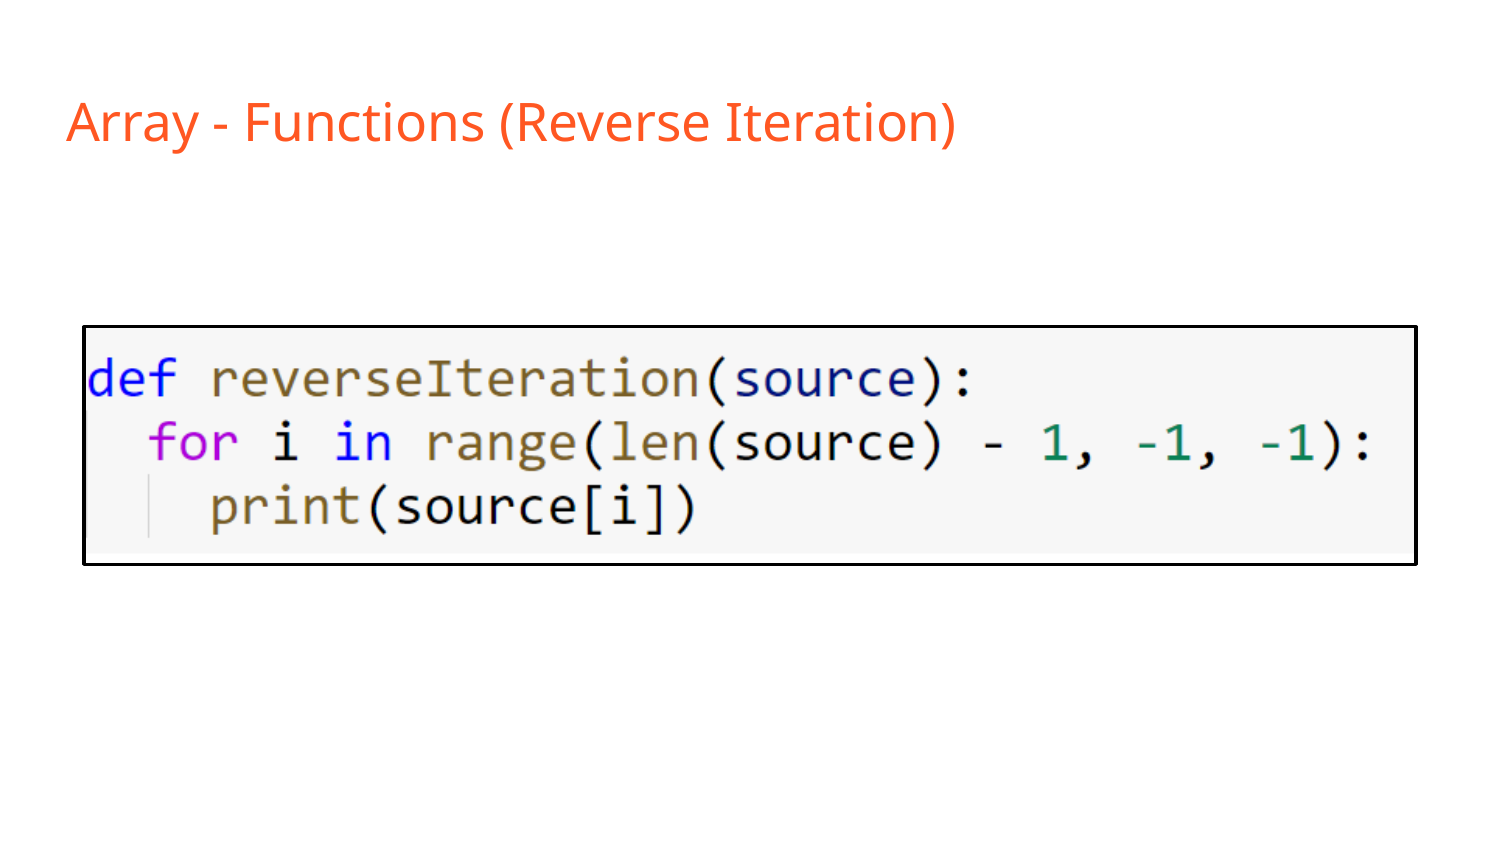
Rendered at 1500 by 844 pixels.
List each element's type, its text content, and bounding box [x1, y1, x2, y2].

title Array - Functions (Reverse Iteration) [51, 72, 1449, 167]
picture [85, 328, 1415, 563]
